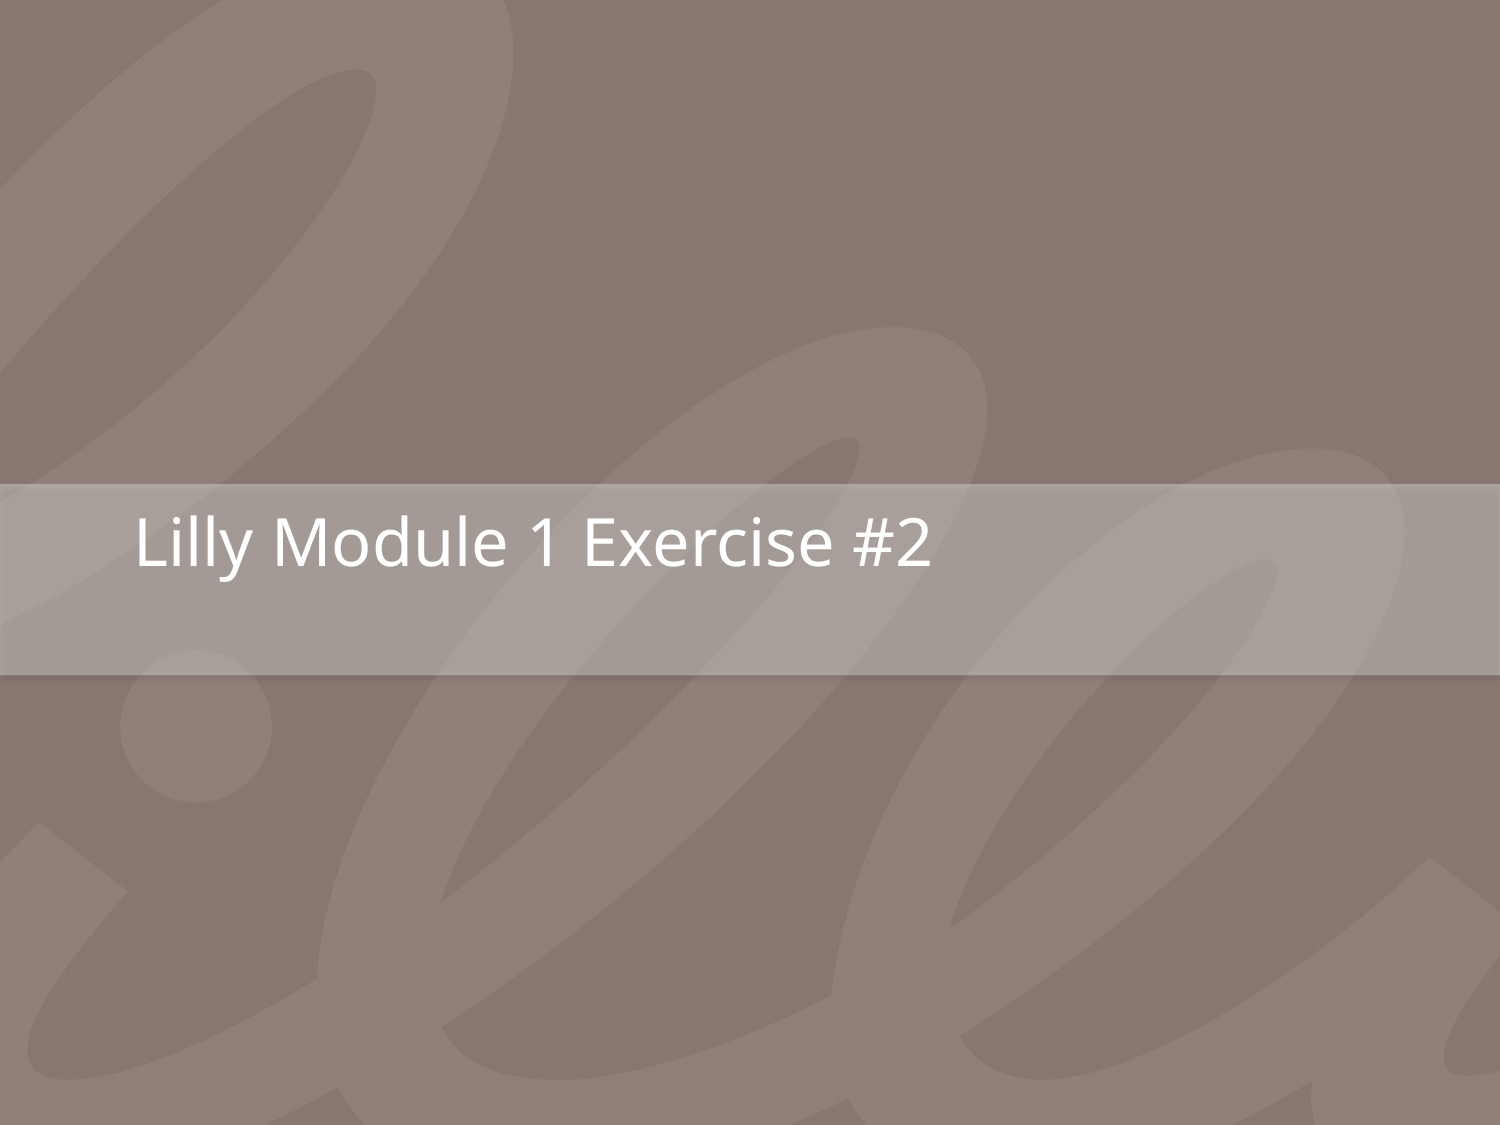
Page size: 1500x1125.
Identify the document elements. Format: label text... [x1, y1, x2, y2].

picture [0, 0, 1500, 483]
picture [0, 676, 1500, 1125]
title Lilly Module 1 Exercise #2 [118, 483, 1394, 676]
table_cell Treatment Y [1394, 483, 1500, 488]
table_cell Treatment Y [0, 483, 118, 487]
